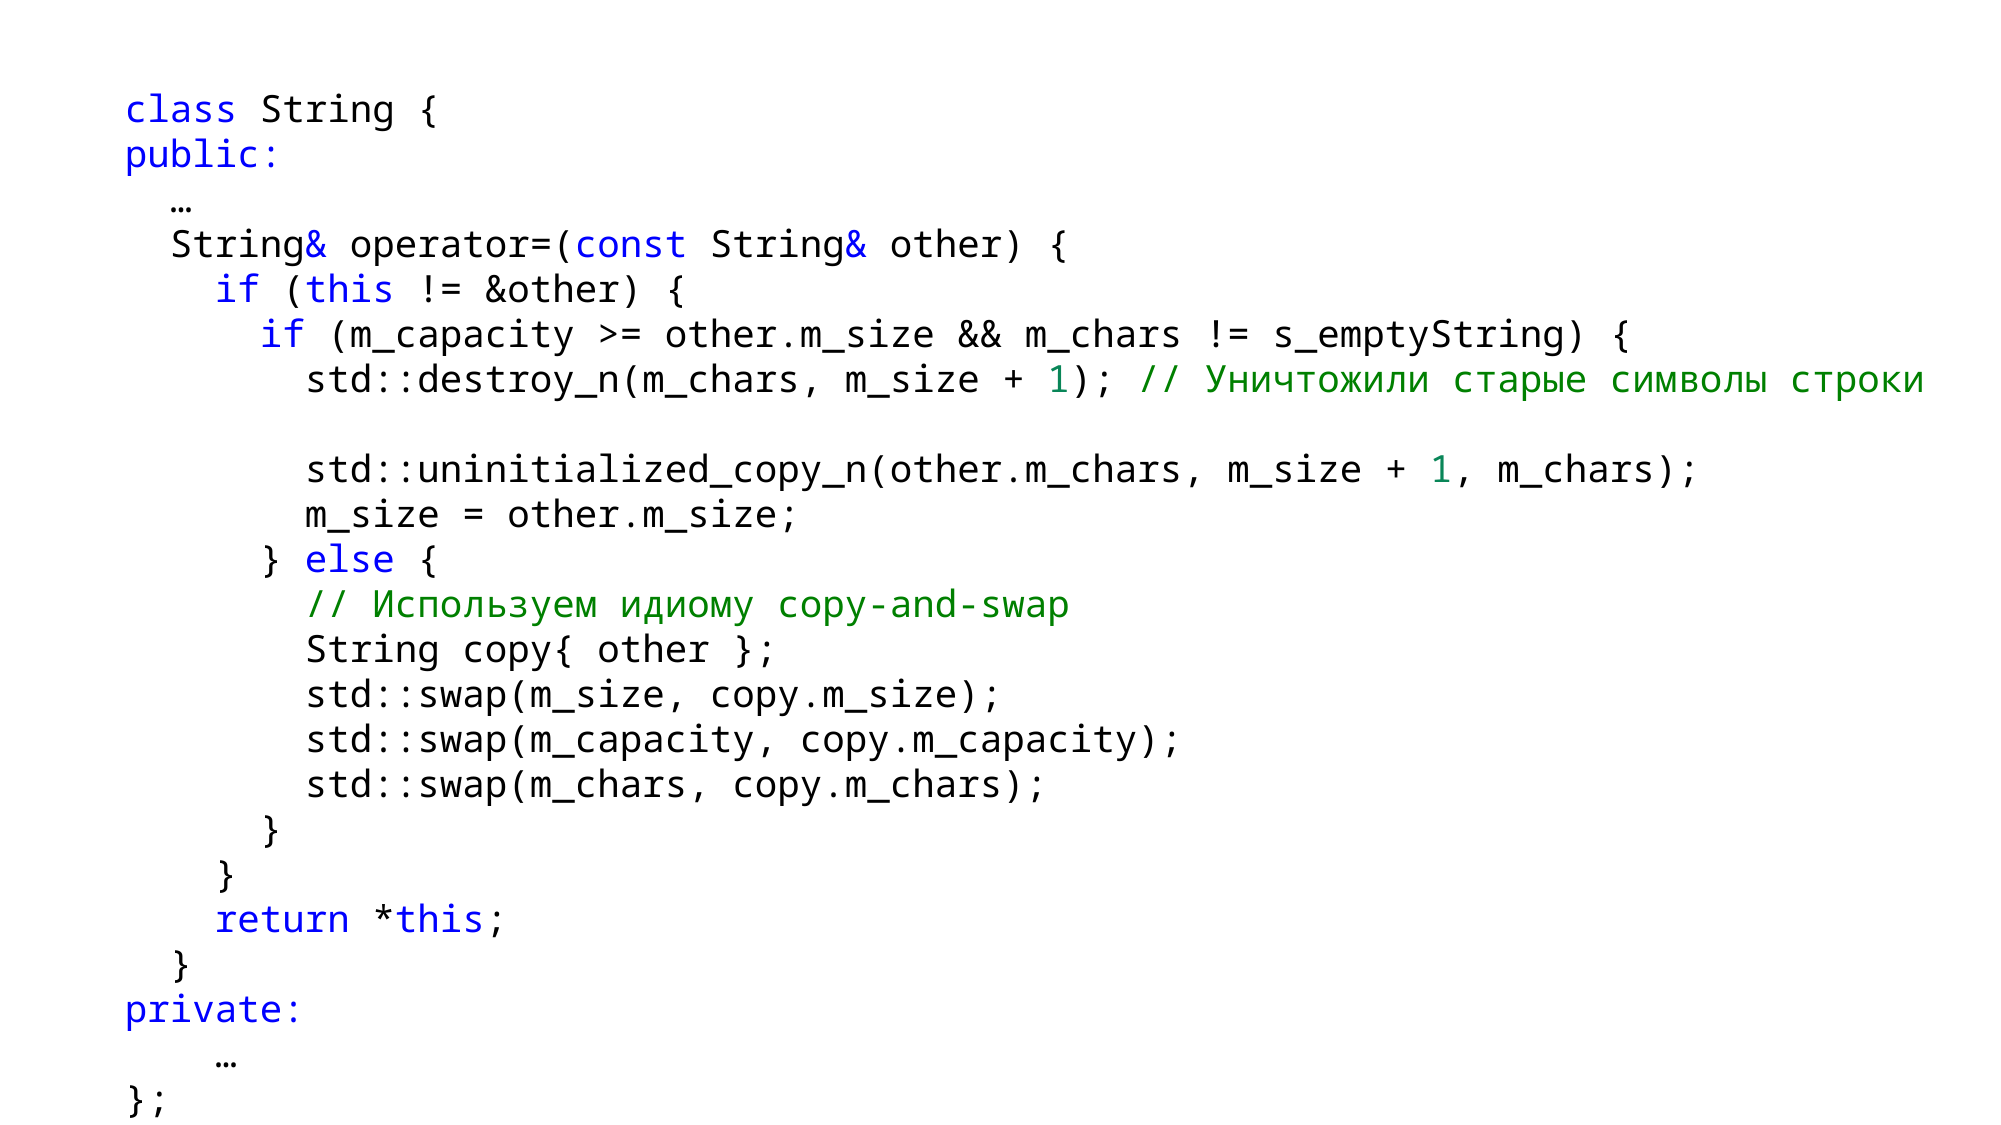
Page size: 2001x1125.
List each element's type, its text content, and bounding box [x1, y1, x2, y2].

text_box class String { public: … String& operator=(const String& other) { if (this != &other) { if (m_capacity >= other.m_size && m_chars != s_emptyString) { std::destroy_n(m_chars, m_size + 1); // Уничтожили старые символы строки std::uninitialized_copy_n(other.m_chars, m_size + 1, m_chars); m_size = other.m_size; } else { // Используем идиому copy-and-swap String copy{ other }; std::swap(m_size, copy.m_size); std::swap(m_capacity, copy.m_capacity); std::swap(m_chars, copy.m_chars); } } return *this; } private: … }; [109, 78, 2000, 1125]
